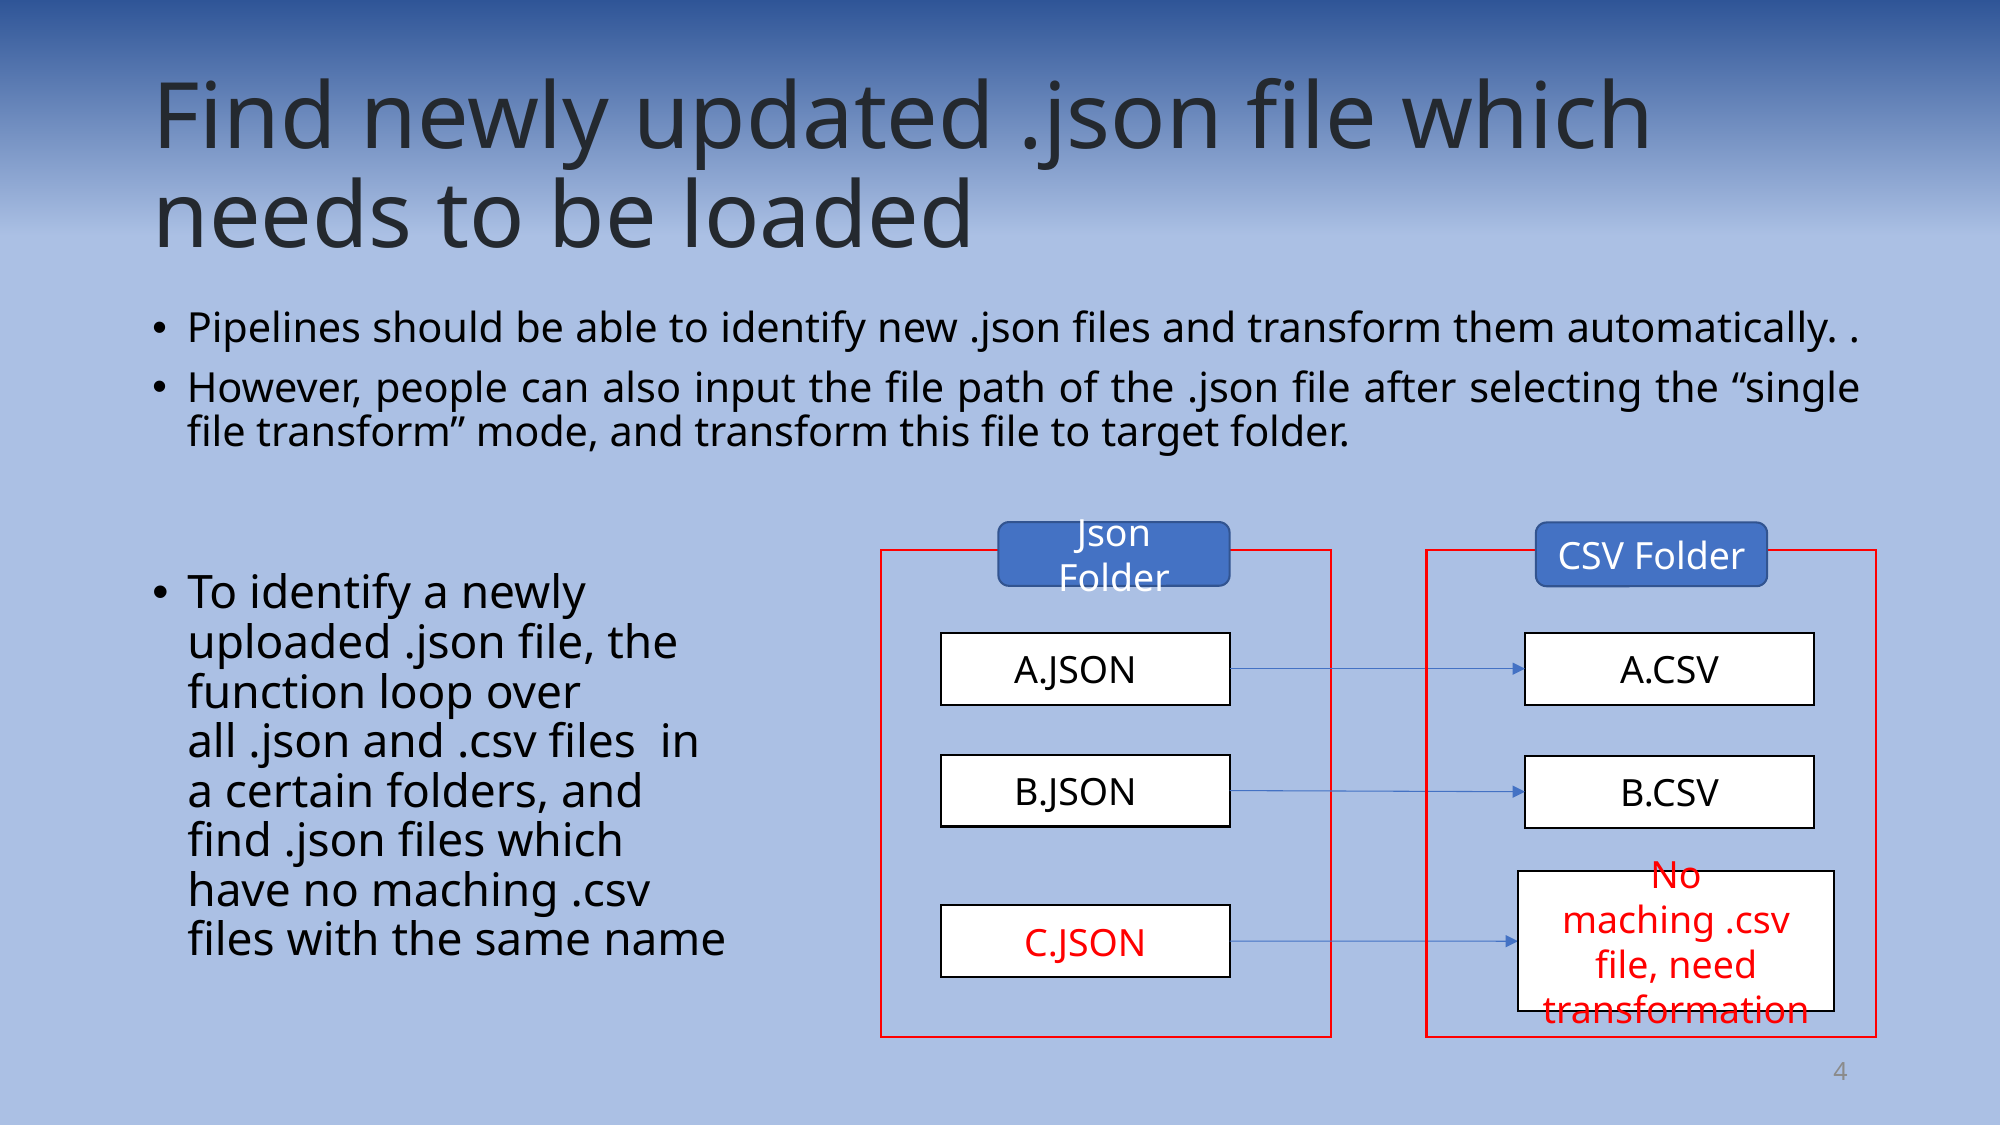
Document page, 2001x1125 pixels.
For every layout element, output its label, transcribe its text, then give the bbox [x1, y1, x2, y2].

text_box Json Folder [997, 521, 1231, 587]
text_box A.JSONF [940, 632, 1231, 706]
text_box [880, 549, 1332, 1038]
title Find newly updated .json file which needs to be loaded [137, 59, 1863, 278]
text_box C.JSON [940, 904, 1231, 978]
text_box CSV Folder [1534, 521, 1769, 588]
text_box To identify a newly uploaded .json file, the function loop over all .json and .csv files in a certain folders, and find .json files which have no maching .csv files with the same name [137, 561, 744, 985]
slide_number 4 [1412, 1042, 1863, 1103]
list Pipelines should be able to identify new .json files and transform them automatically. . However, people can also input the file path of the .json file after selecting the “single file transform” mode, and transform this file to target folder. [137, 299, 1877, 500]
text_box [1425, 549, 1877, 1038]
text_box B.JSONF [940, 754, 1231, 828]
